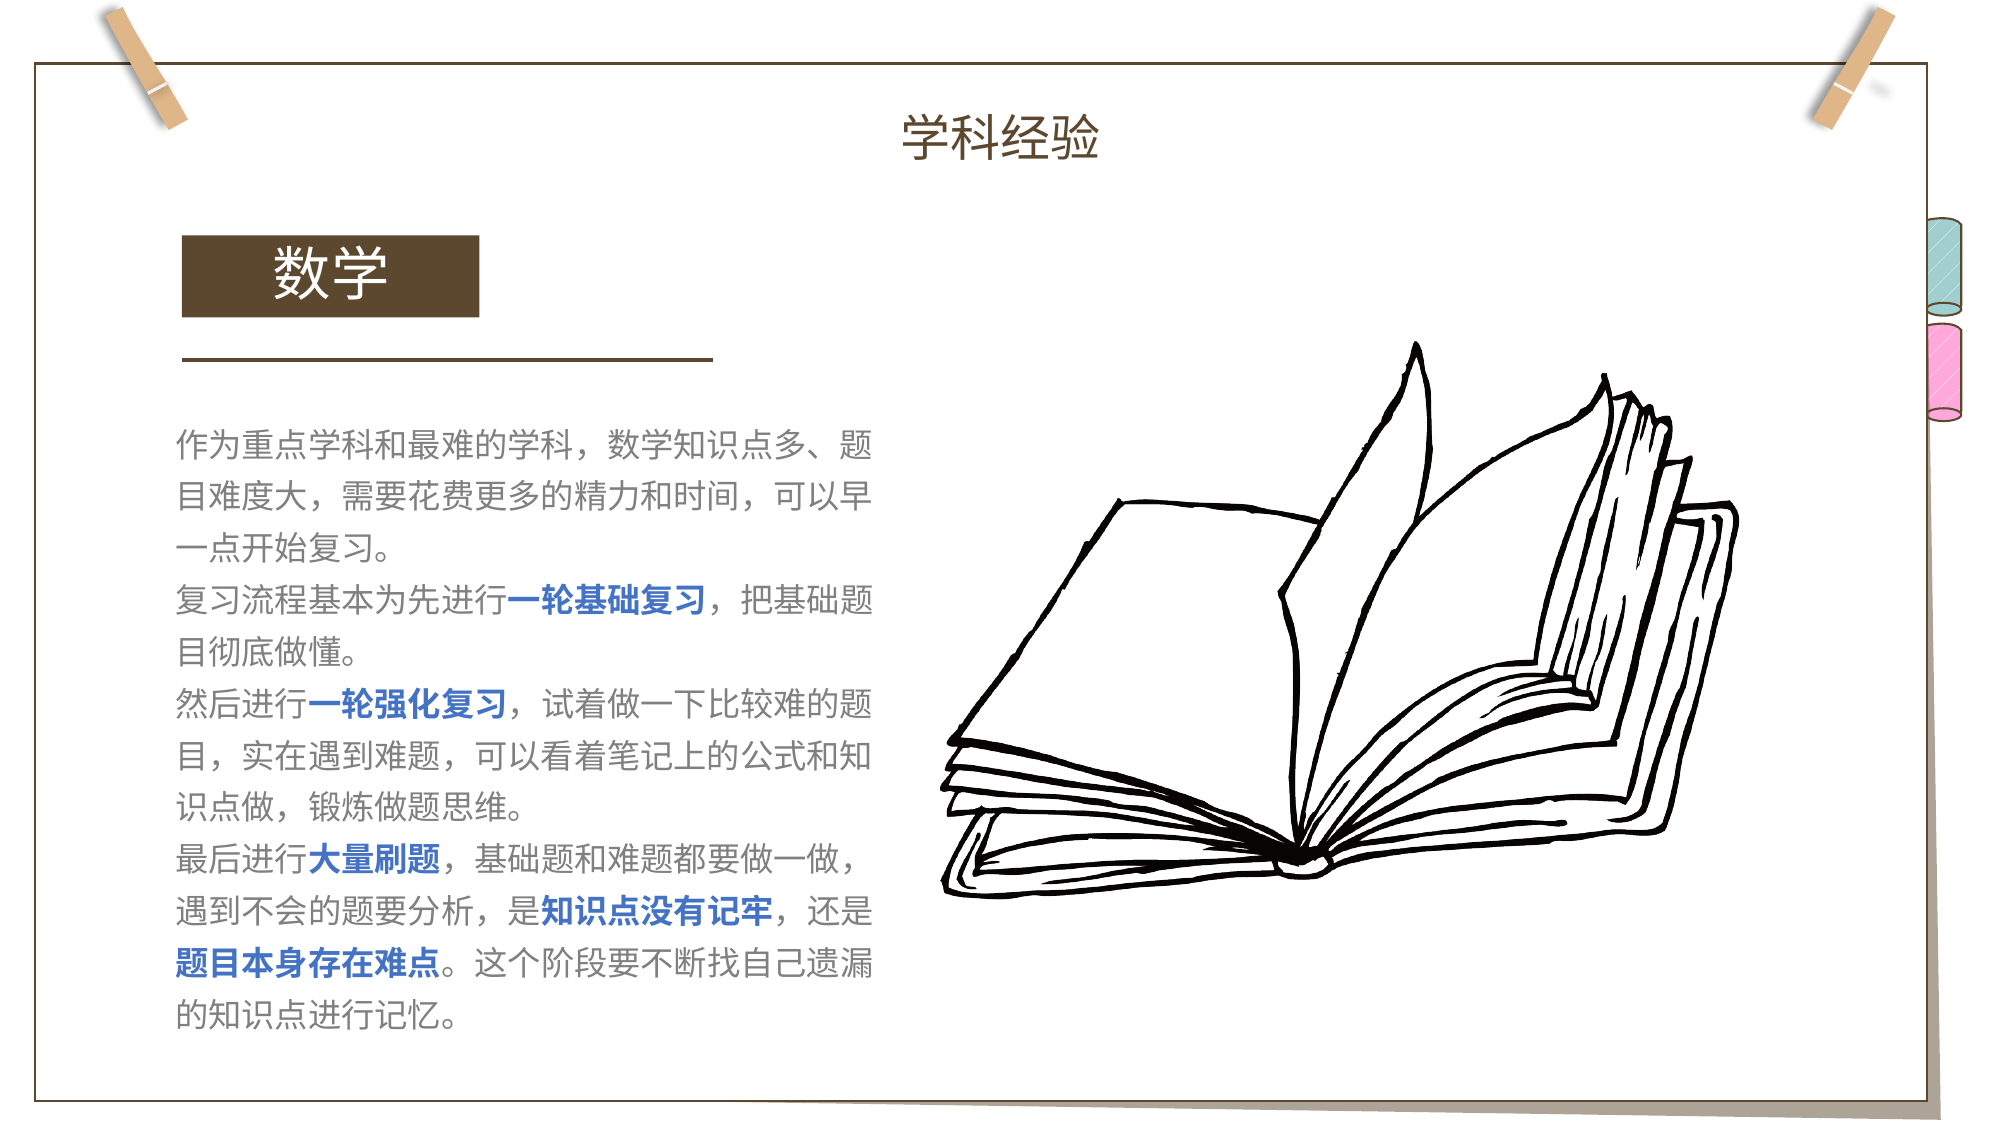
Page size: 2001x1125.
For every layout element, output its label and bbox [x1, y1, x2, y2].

picture [892, 132, 1786, 1026]
text_box [34, 2, 1965, 1125]
